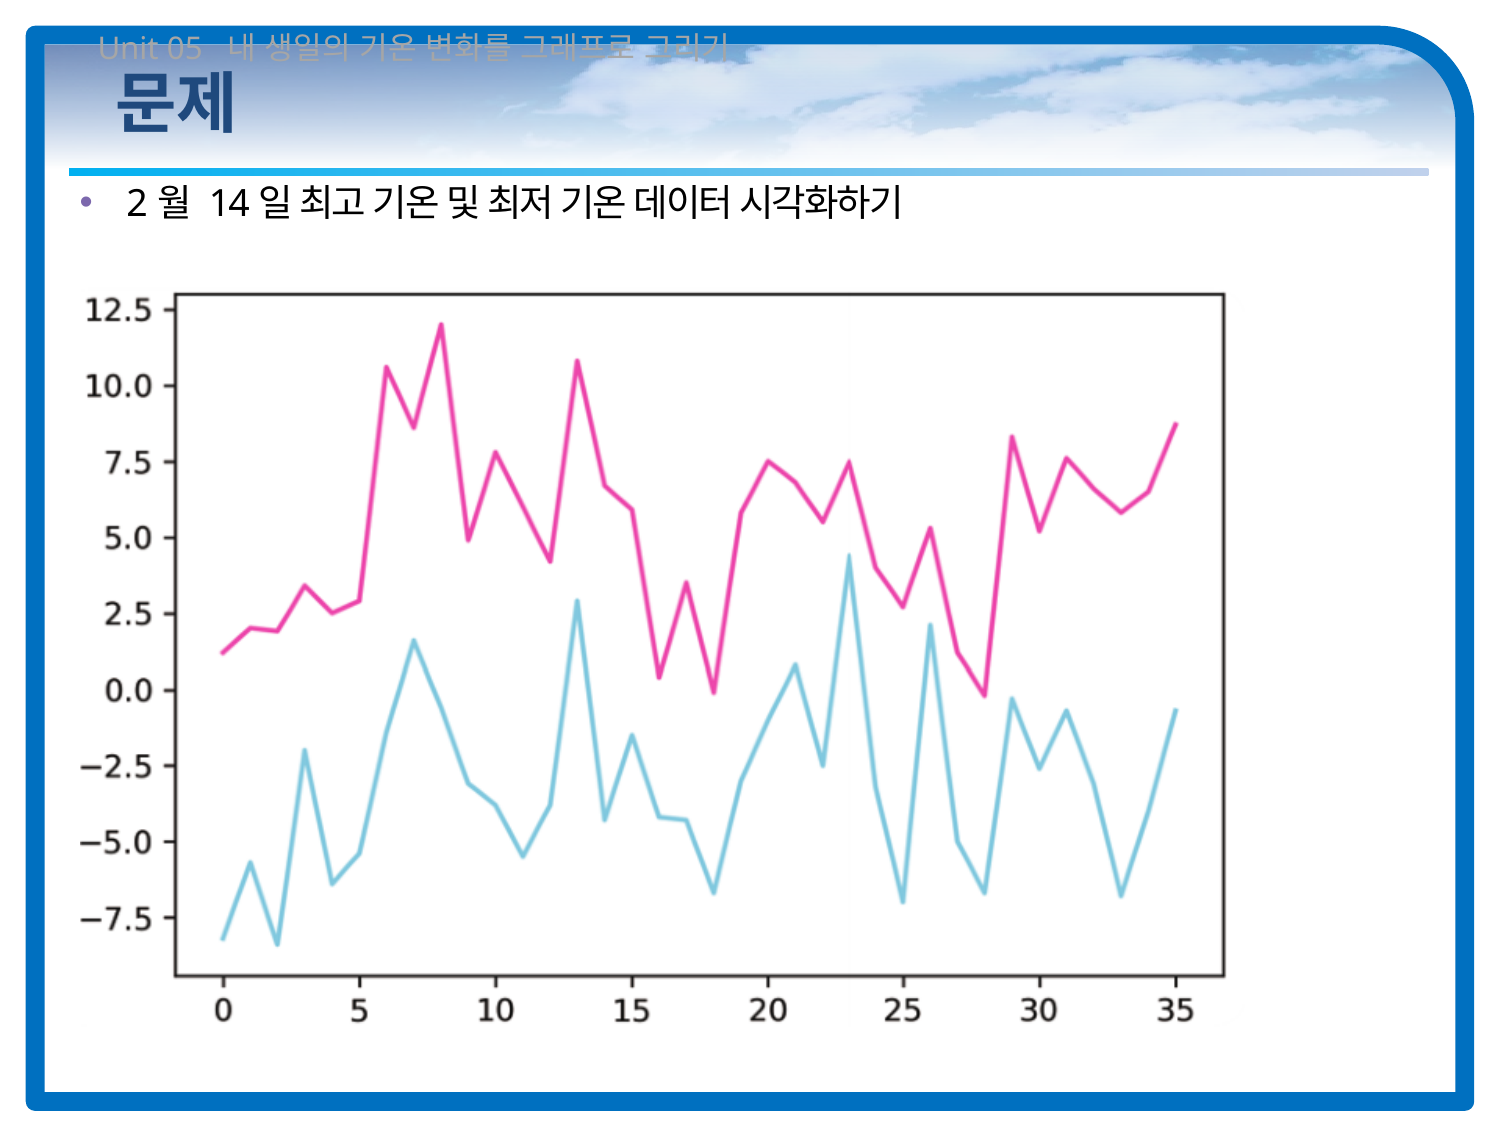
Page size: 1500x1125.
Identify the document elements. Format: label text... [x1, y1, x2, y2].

title 문제 [100, 36, 1451, 165]
text_box 2월 14일 최고 기온 및 최저 기온 데이터 시각화하기 [64, 149, 1384, 232]
picture [80, 276, 1245, 1047]
text_box Unit 05 내 생일의 기온 변화를 그래프로 그리기 [82, 0, 1133, 74]
